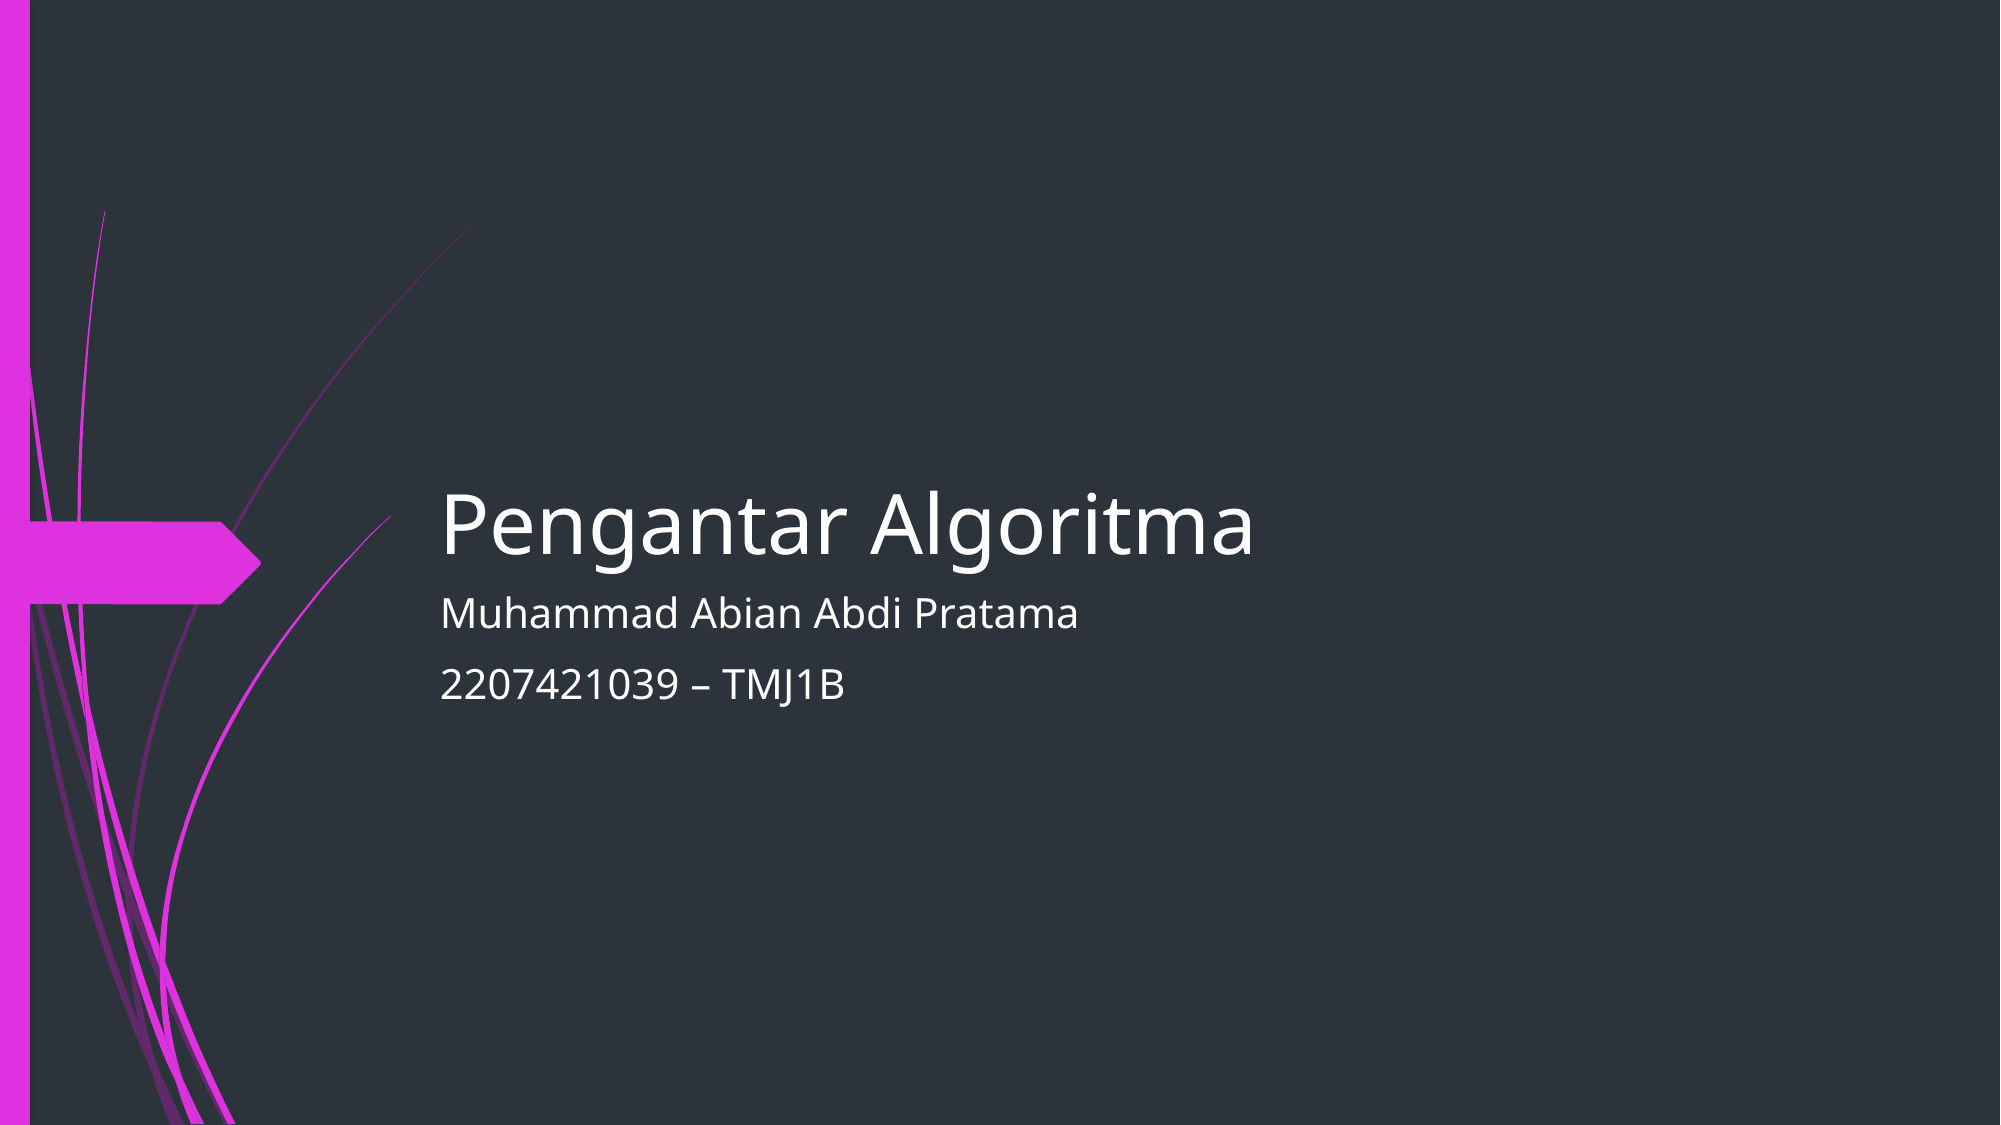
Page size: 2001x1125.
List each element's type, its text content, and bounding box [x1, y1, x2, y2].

list Muhammad Abian Abdi Pratama 2207421039 – TMJ1B [424, 579, 1888, 721]
title Pengantar Algoritma [424, 337, 1888, 579]
